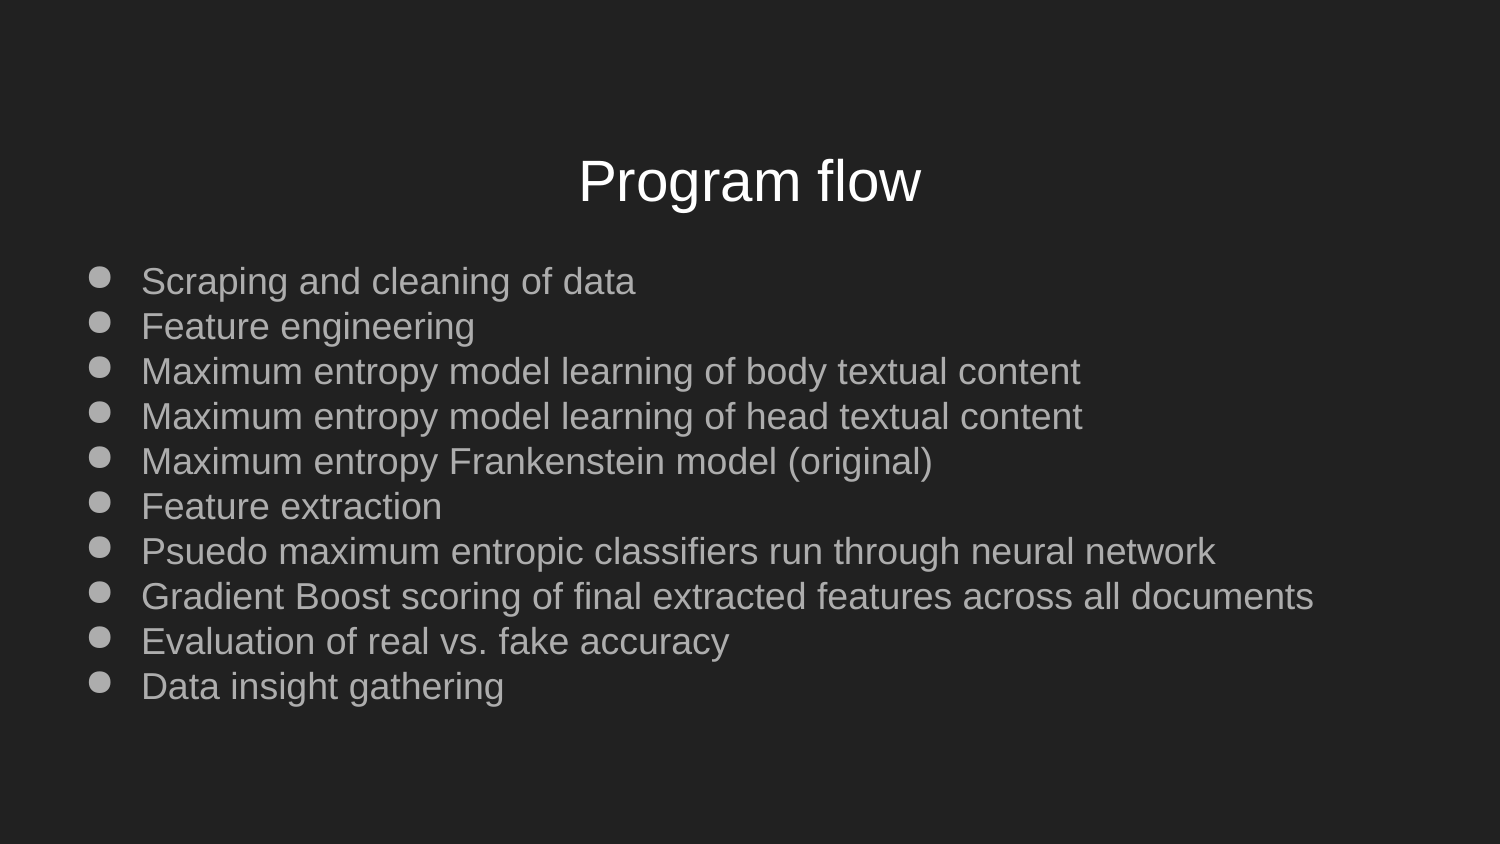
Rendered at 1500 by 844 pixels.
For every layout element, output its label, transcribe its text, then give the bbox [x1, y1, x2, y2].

subtitle Scraping and cleaning of data Feature engineering Maximum entropy model learning of body textual content Maximum entropy model learning of head textual content Maximum entropy Frankenstein model (original) Feature extraction Psuedo maximum entropic classifiers run through neural network Gradient Boost scoring of final extracted features across all documents Evaluation of real vs. fake accuracy Data insight gathering [51, 241, 1449, 806]
title Program flow [51, 122, 1449, 228]
